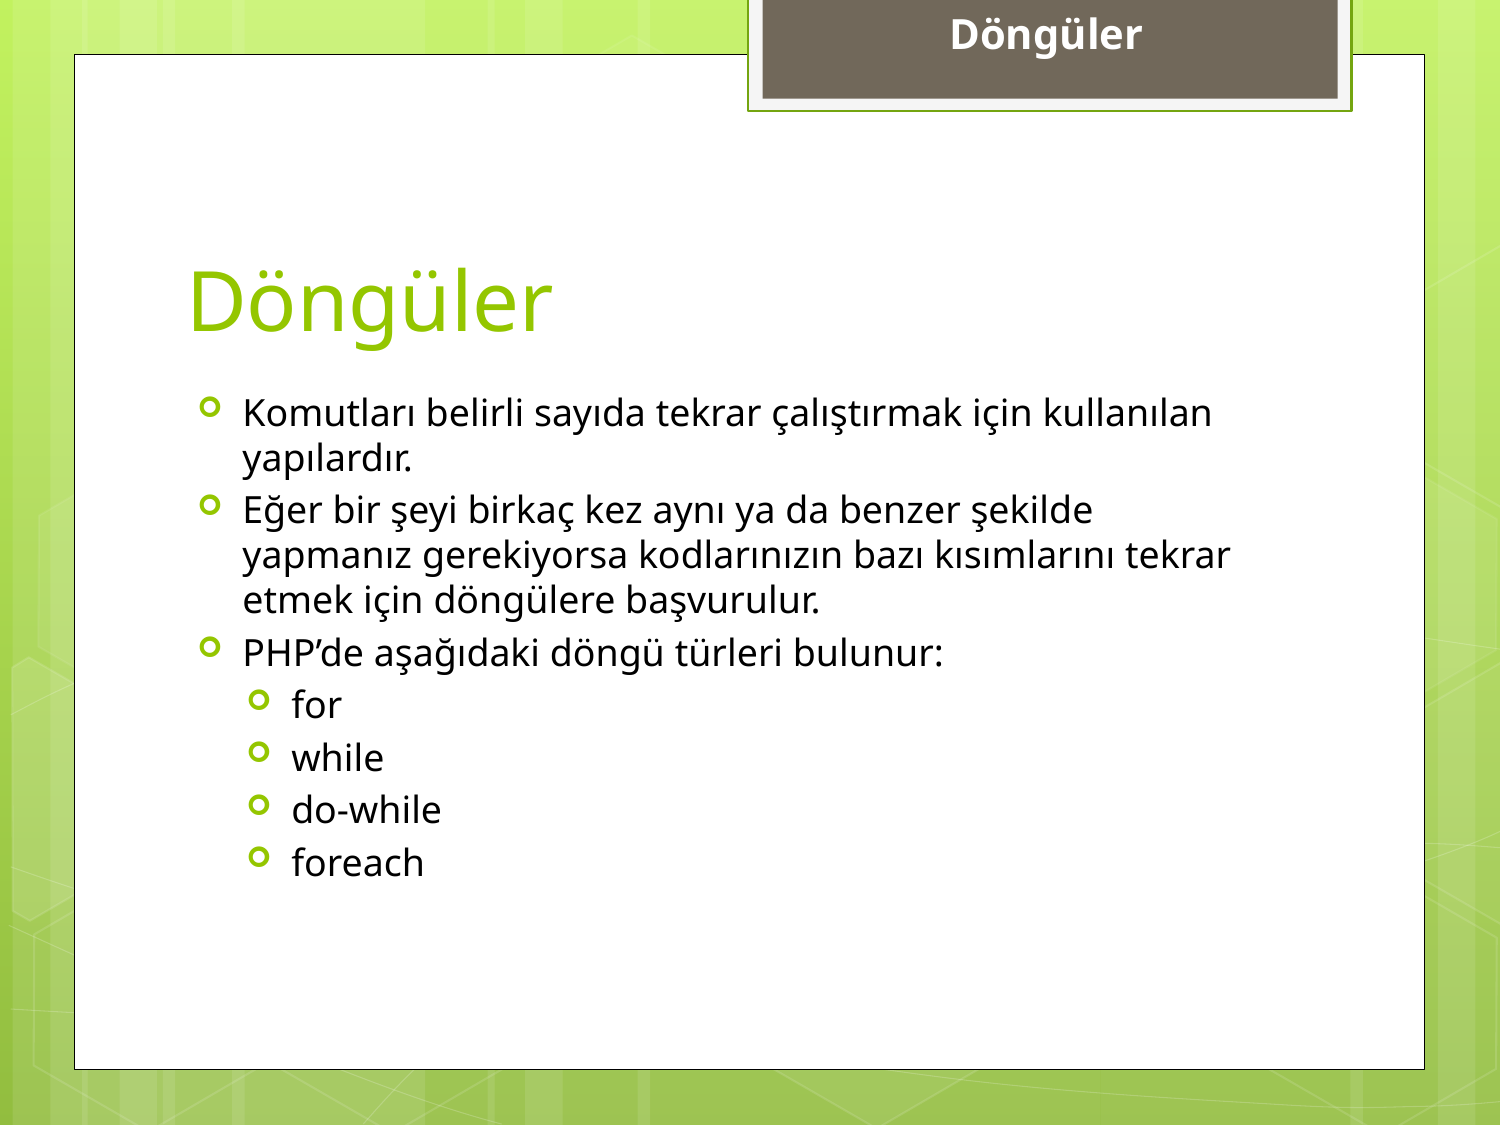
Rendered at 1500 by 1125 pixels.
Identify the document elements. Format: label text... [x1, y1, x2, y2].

list Komutları belirli sayıda tekrar çalıştırmak için kullanılan yapılardır. Eğer bir şeyi birkaç kez aynı ya da benzer şekilde yapmanız gerekiyorsa kodlarınızın bazı kısımlarını tekrar etmek için döngülere başvurulur. PHP’de aşağıdaki döngü türleri bulunur: for while do-while foreach [171, 381, 1283, 957]
text_box Döngüler [934, 0, 1159, 65]
title Döngüler [171, 168, 1324, 357]
